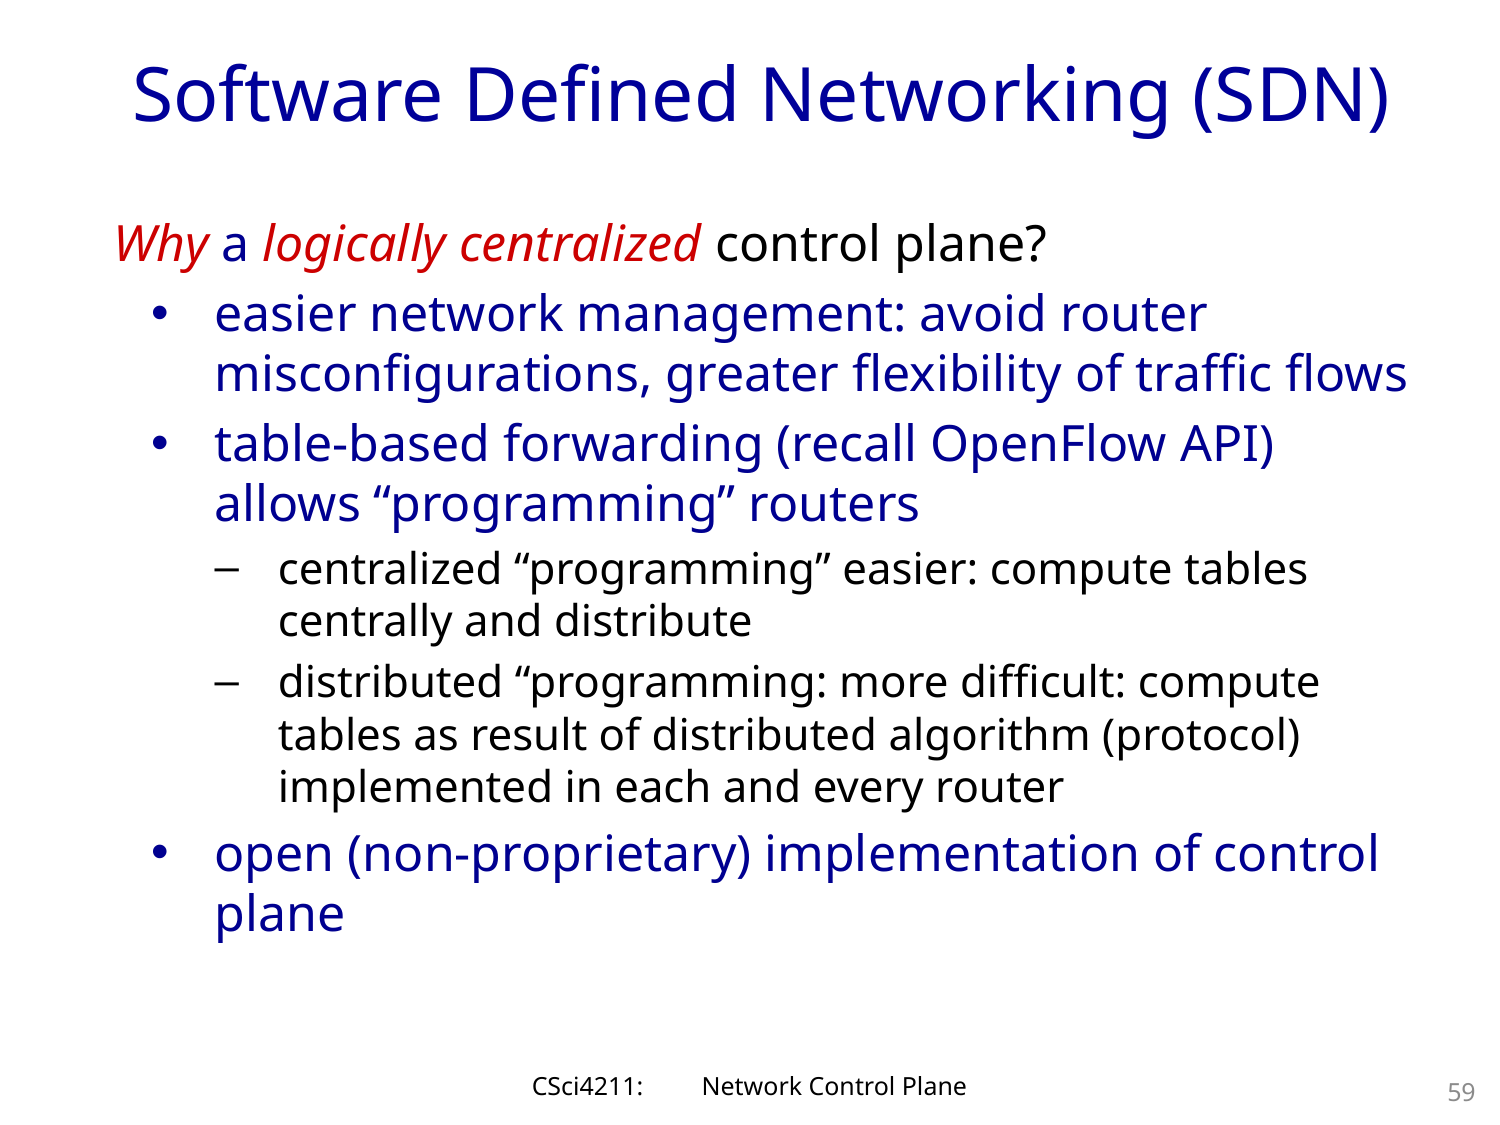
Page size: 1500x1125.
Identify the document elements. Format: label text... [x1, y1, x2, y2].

slide_number 59 [1377, 1062, 1491, 1125]
list Why a logically centralized control plane? easier network management: avoid router misconfigurations, greater flexibility of traffic flows table-based forwarding (recall OpenFlow API) allows “programming” routers centralized “programming” easier: compute tables centrally and distribute distributed “programming: more difficult: compute tables as result of distributed algorithm (protocol) implemented in each and every router open (non-proprietary) implementation of control plane [98, 210, 1436, 973]
footer CSci4211: Network Control Plane [512, 1070, 988, 1125]
text_box Software Defined Networking (SDN) [117, 38, 1407, 144]
